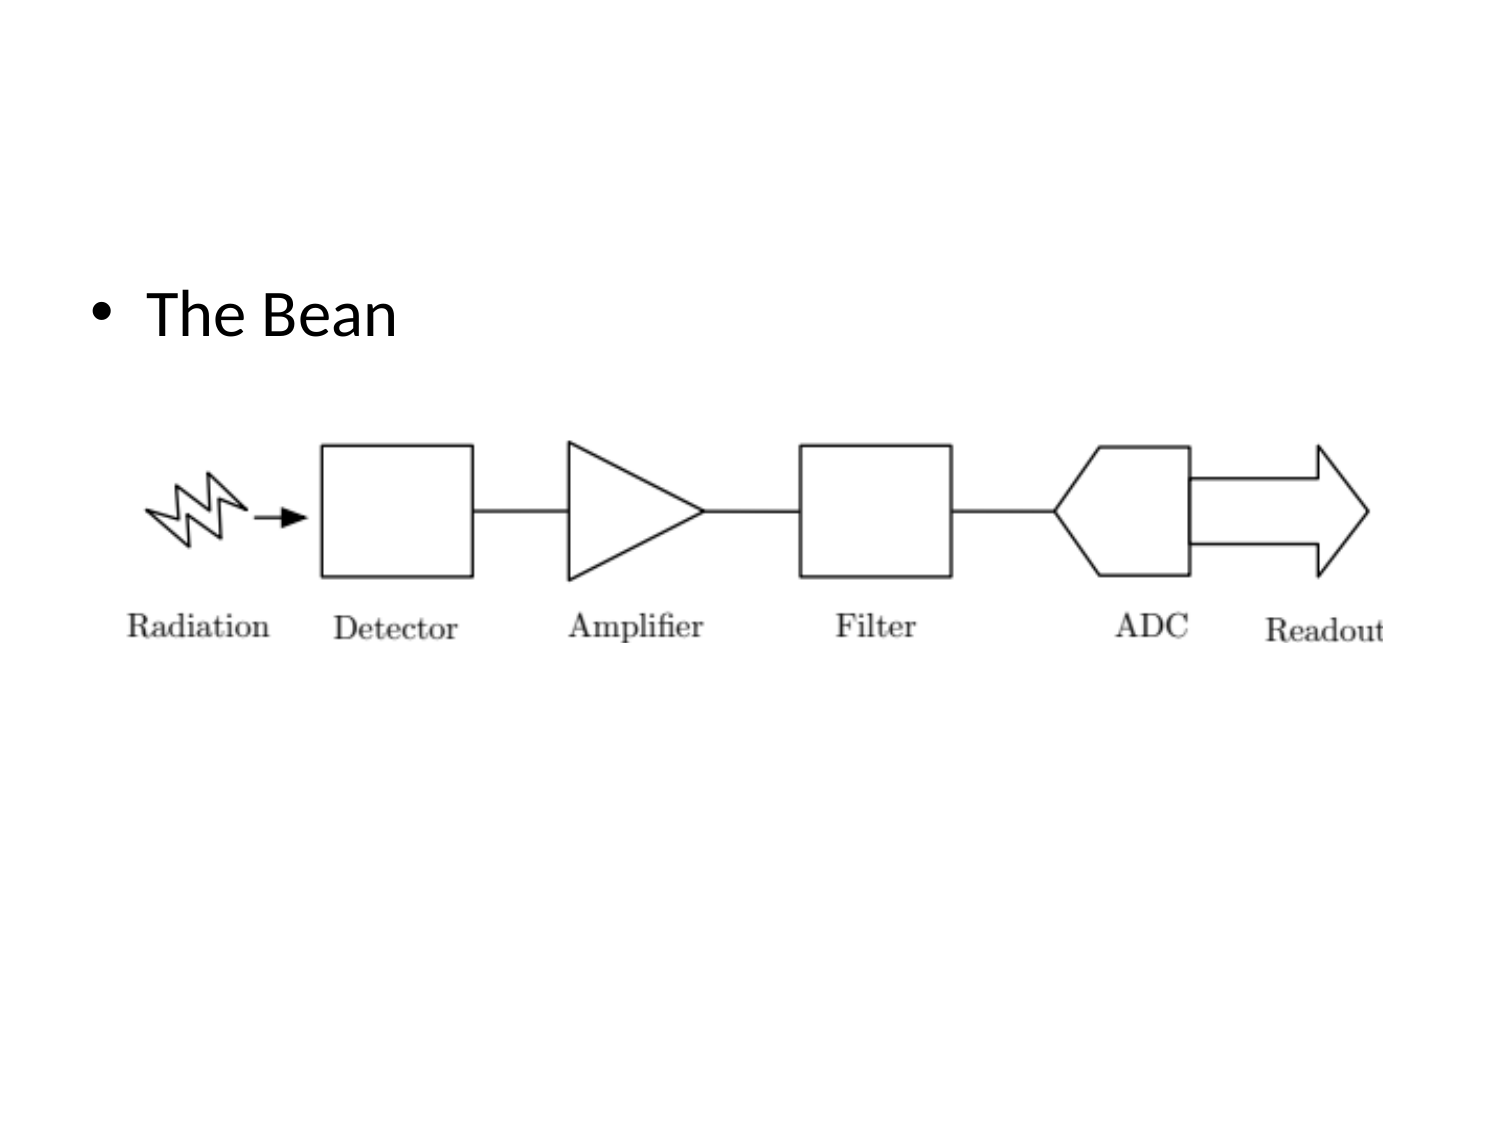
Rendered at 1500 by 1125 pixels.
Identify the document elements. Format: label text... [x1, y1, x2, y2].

list The Bean [75, 262, 1425, 1005]
picture [123, 437, 1384, 644]
